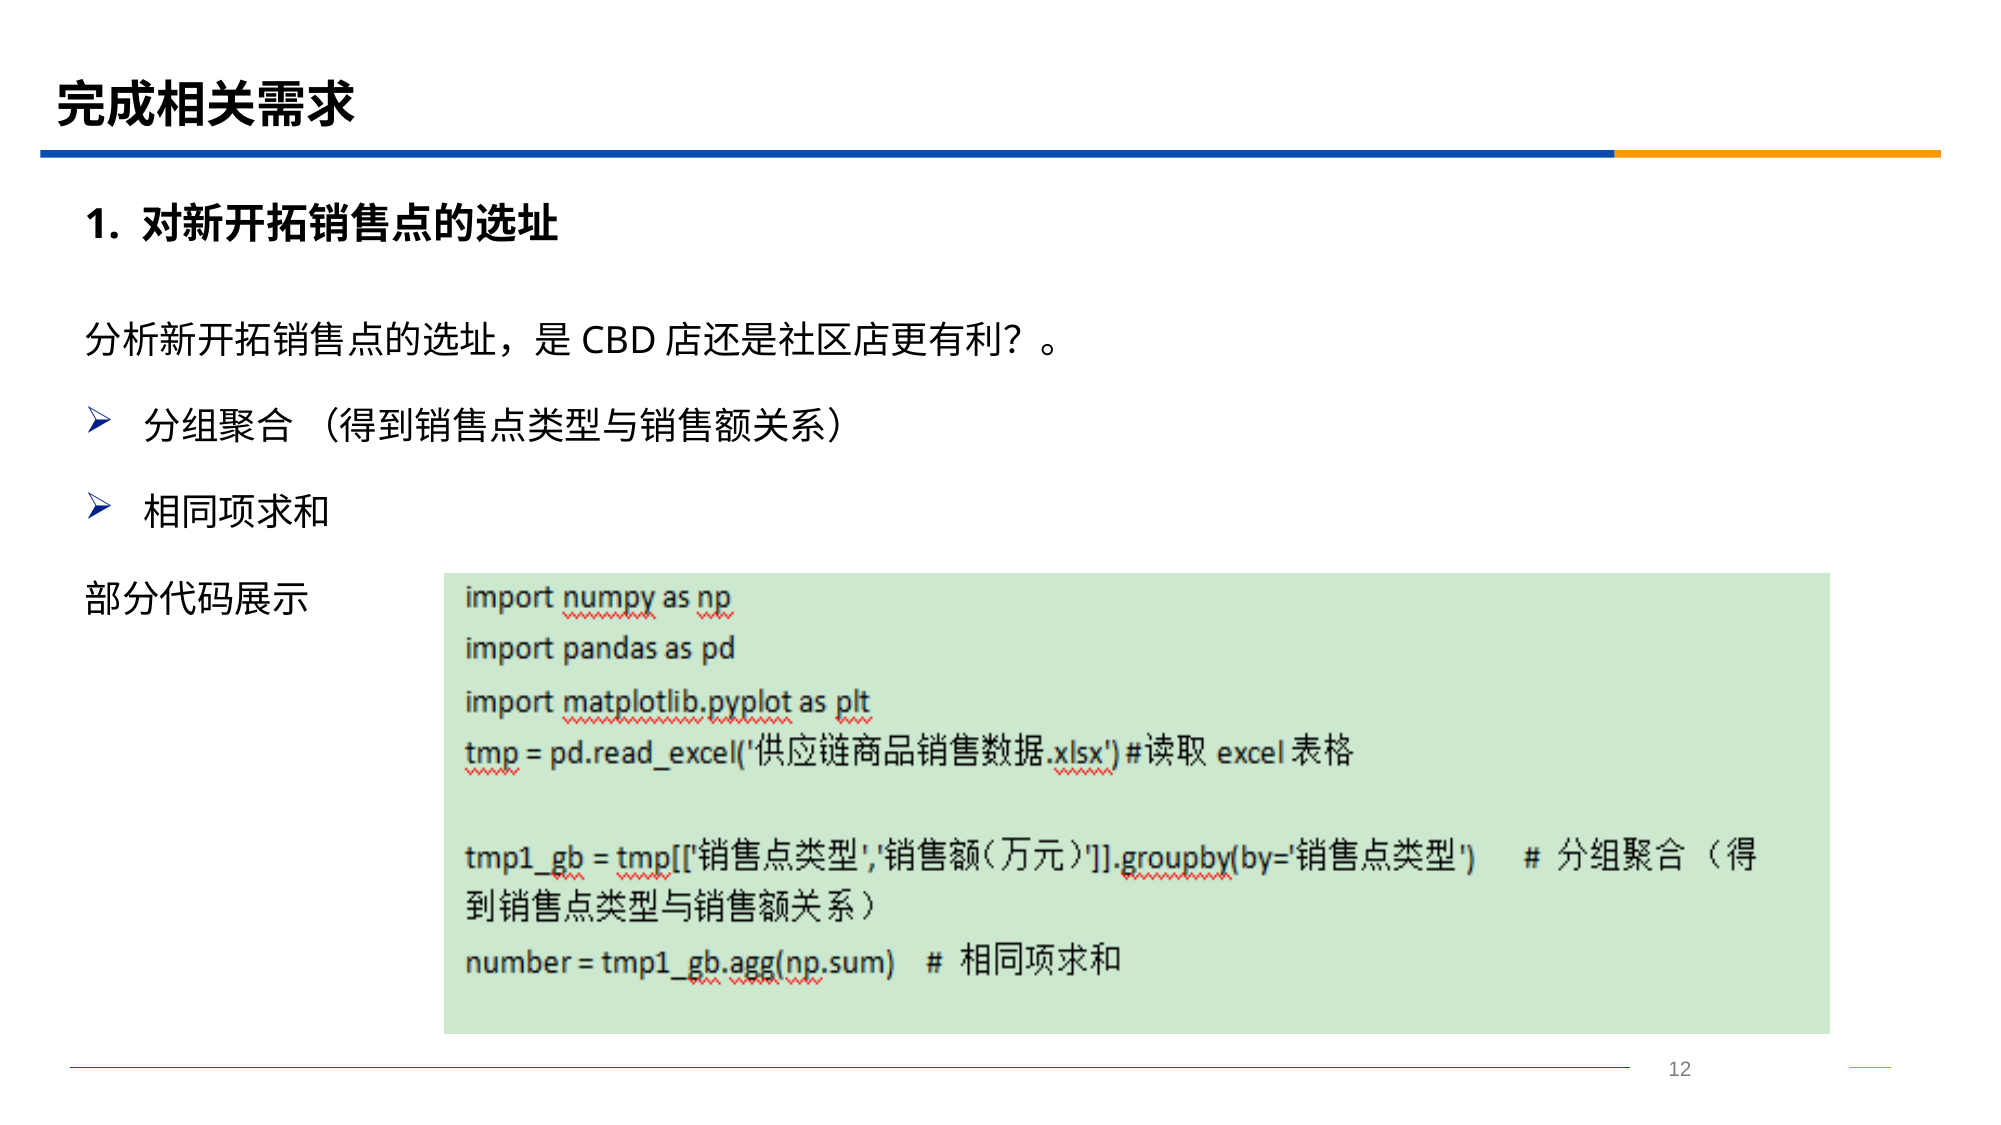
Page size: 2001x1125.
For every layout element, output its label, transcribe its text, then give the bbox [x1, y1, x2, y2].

picture [443, 573, 1830, 1034]
list 分析新开拓销售点的选址，是CBD店还是社区店更有利？。 分组聚合 （得到销售点类型与销售额关系） 相同项求和 部分代码展示 [69, 285, 1892, 1003]
list 1. 对新开拓销售点的选址 [69, 186, 1892, 257]
title 完成相关需求 [41, 58, 1842, 146]
